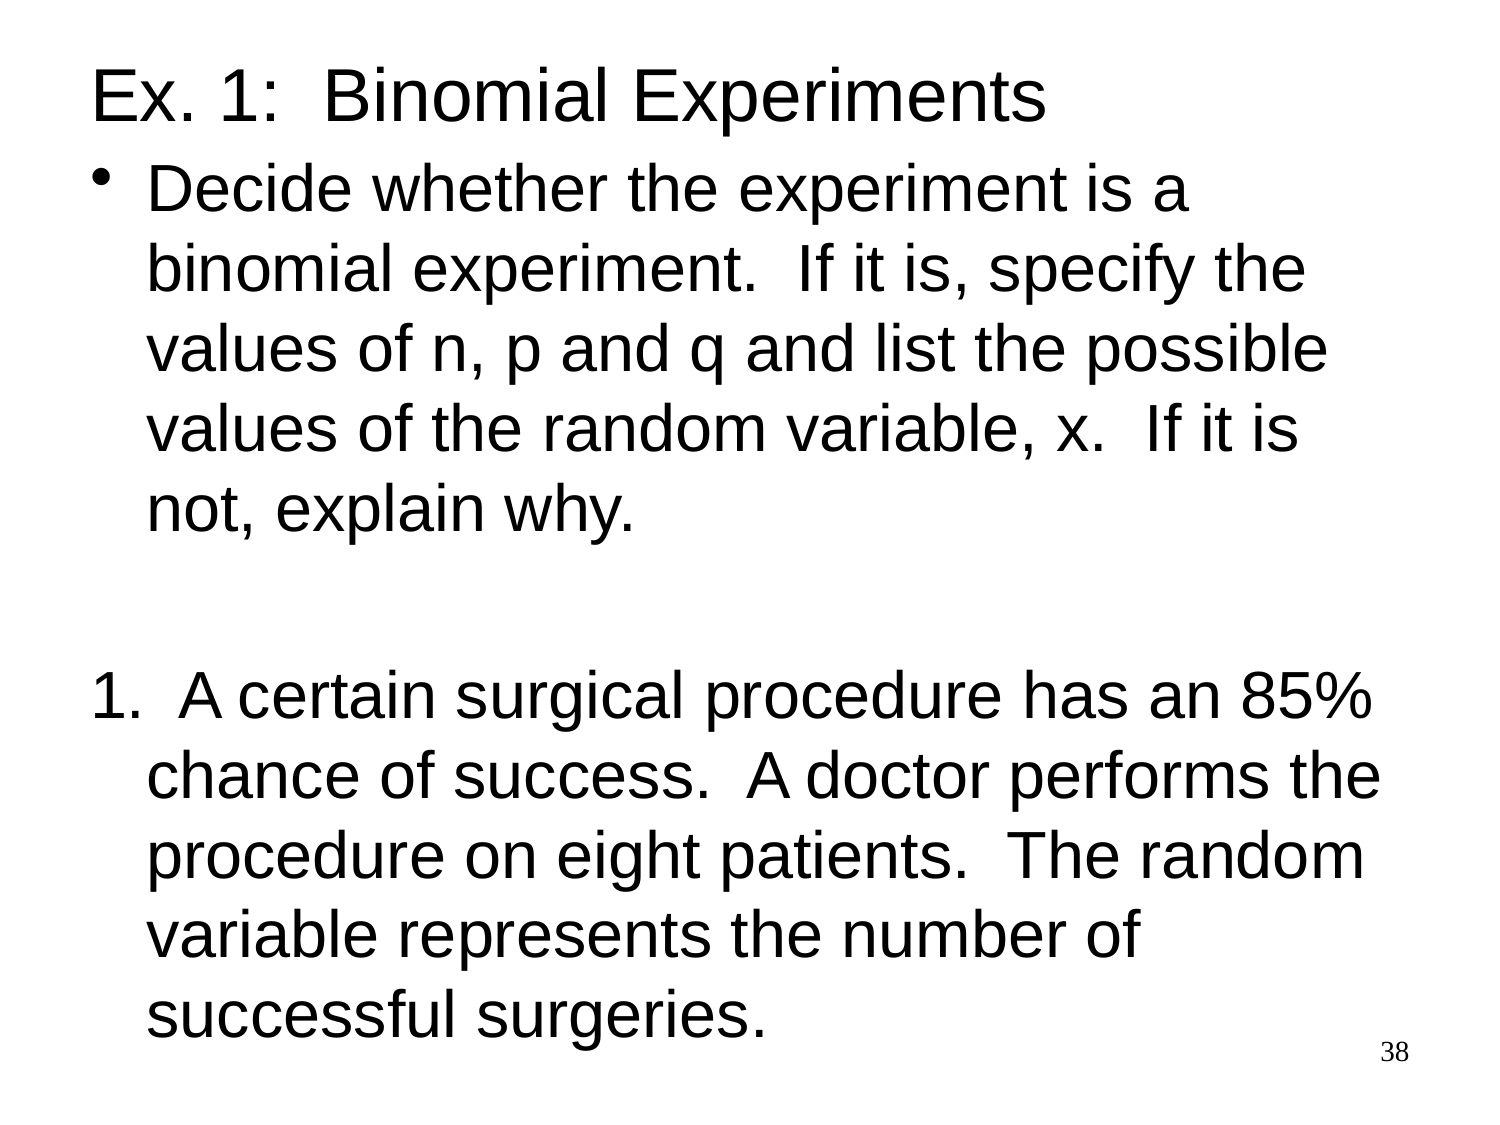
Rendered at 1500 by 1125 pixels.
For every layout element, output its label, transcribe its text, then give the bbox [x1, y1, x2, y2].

title Ex. 1: Binomial Experiments [75, 45, 1425, 137]
list Decide whether the experiment is a binomial experiment. If it is, specify the values of n, p and q and list the possible values of the random variable, x. If it is not, explain why. 1. A certain surgical procedure has an 85% chance of success. A doctor performs the procedure on eight patients. The random variable represents the number of successful surgeries. [75, 137, 1425, 1075]
slide_number 38 [1074, 1024, 1425, 1103]
